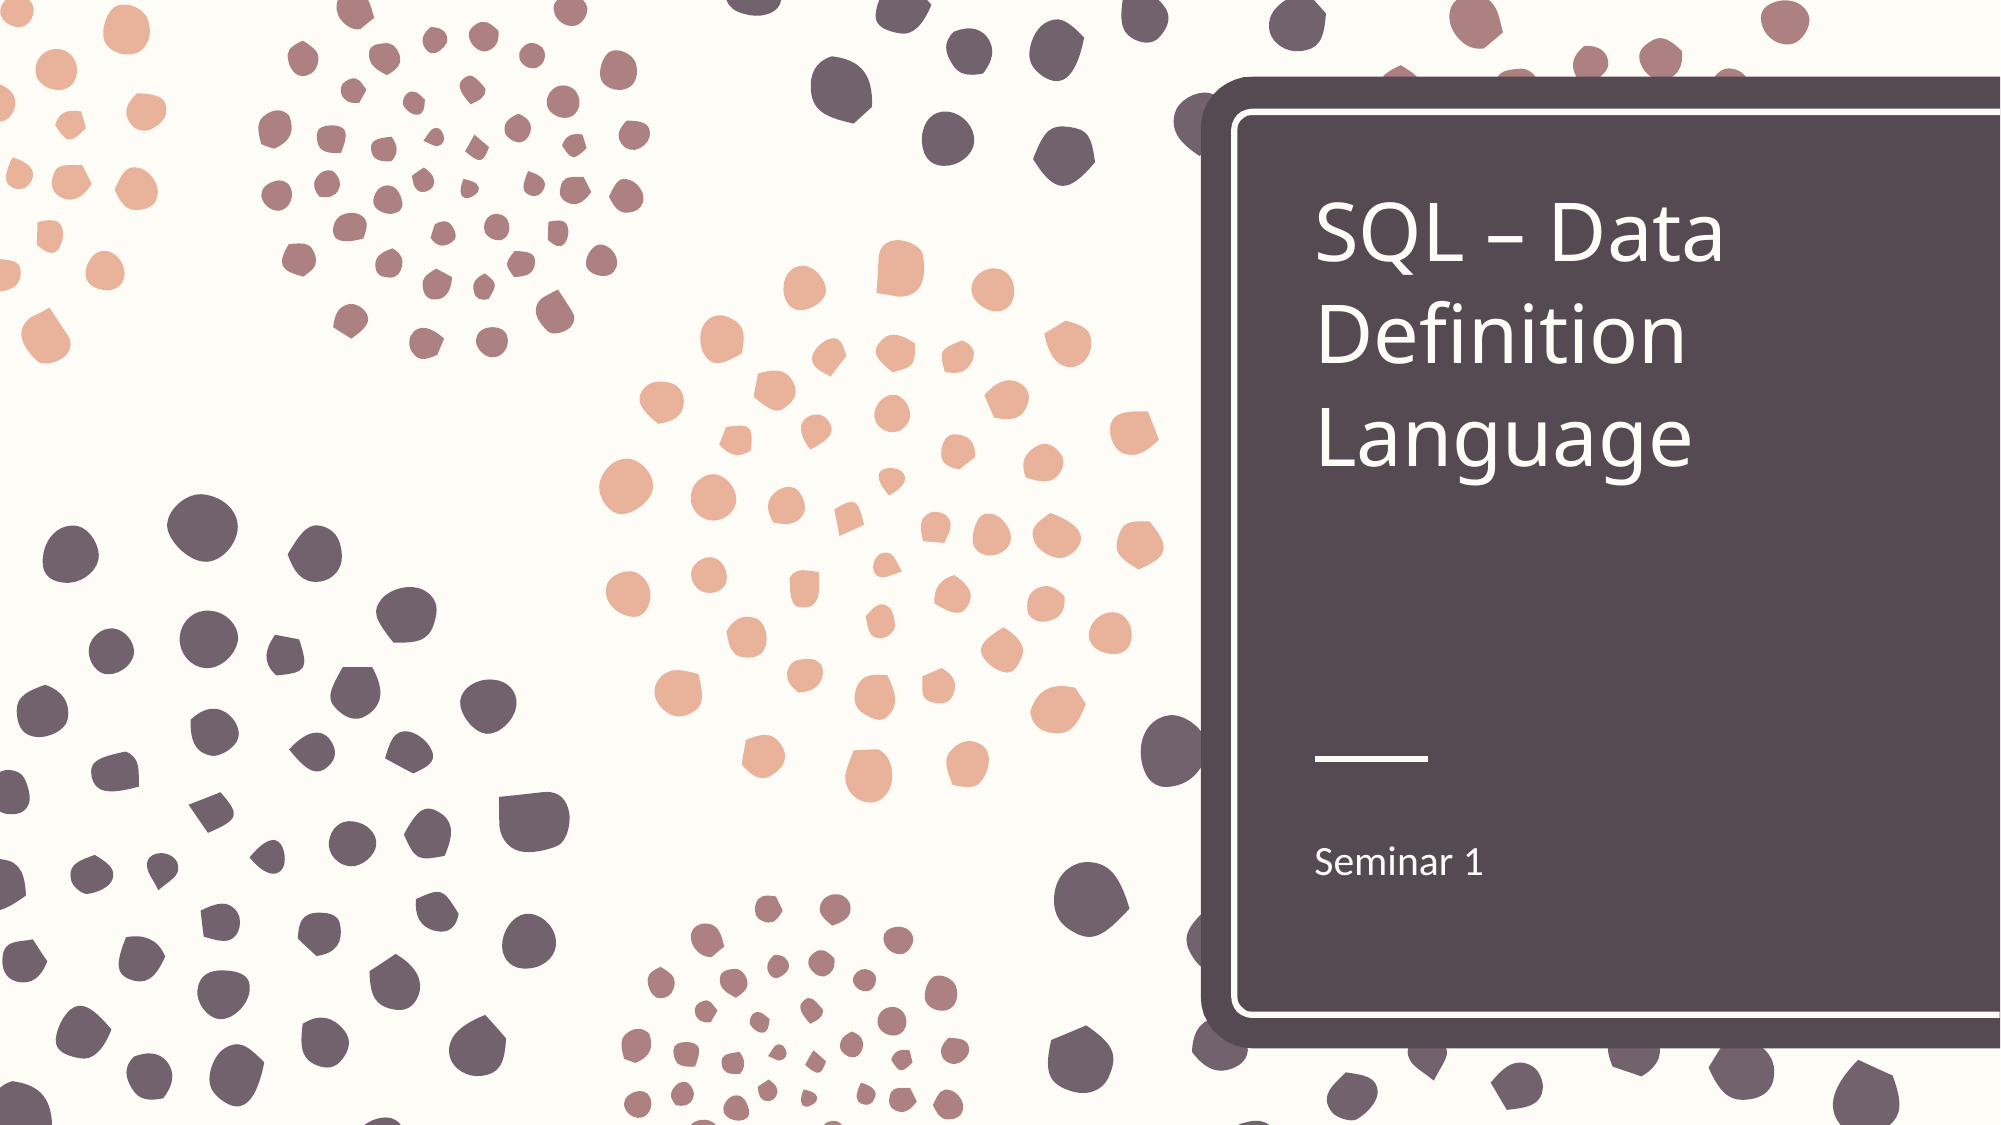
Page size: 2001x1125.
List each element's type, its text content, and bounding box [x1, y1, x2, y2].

title SQL – Data Definition Language [1299, 167, 1922, 718]
subtitle Seminar 1 [1299, 811, 1922, 982]
